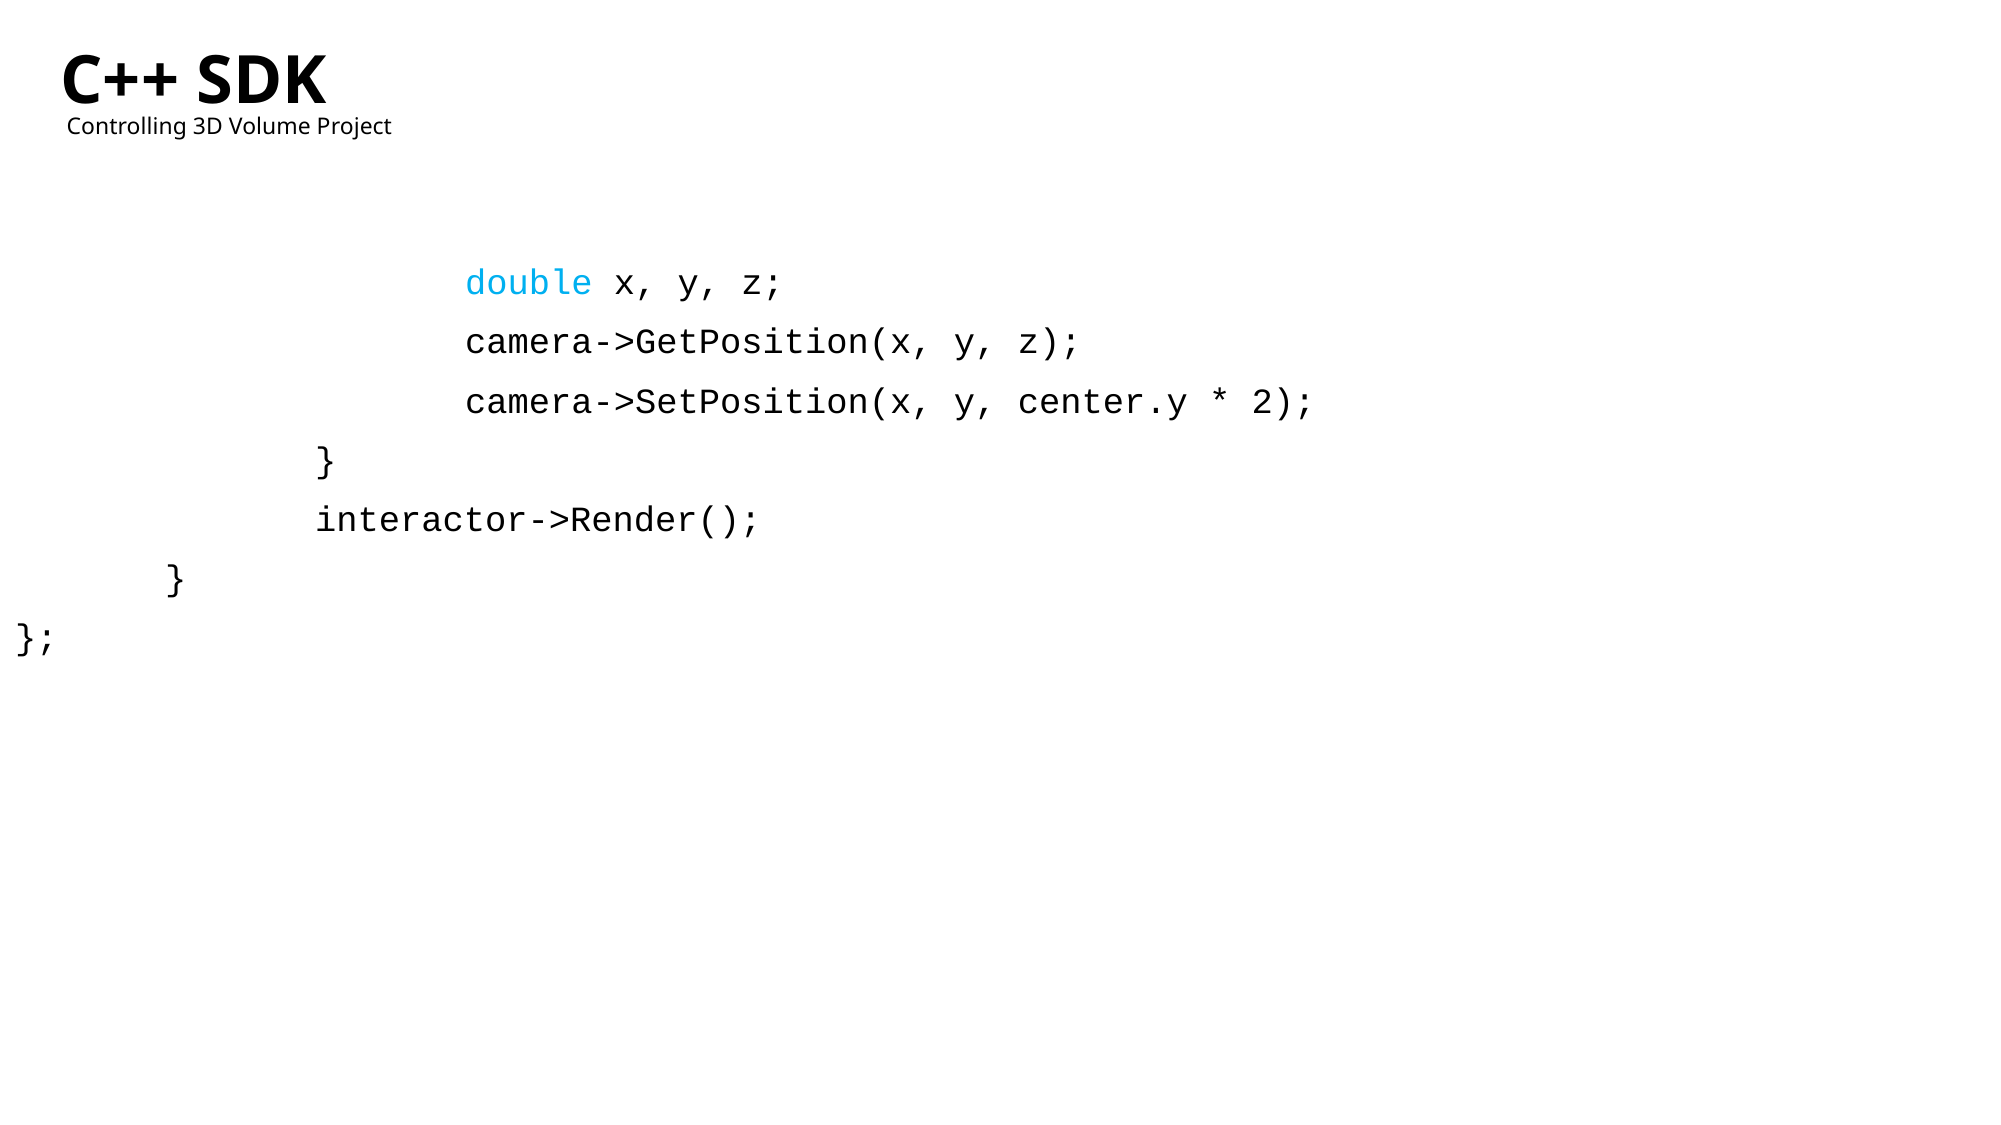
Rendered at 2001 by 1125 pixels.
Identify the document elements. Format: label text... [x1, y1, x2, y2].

text_box Controlling 3D Volume Project [51, 104, 588, 147]
text_box C++ SDK [45, 29, 820, 125]
list double x, y, z; camera->GetPosition(x, y, z); camera->SetPosition(x, y, center.y * 2); } interactor->Render(); } }; [0, 193, 2000, 1107]
